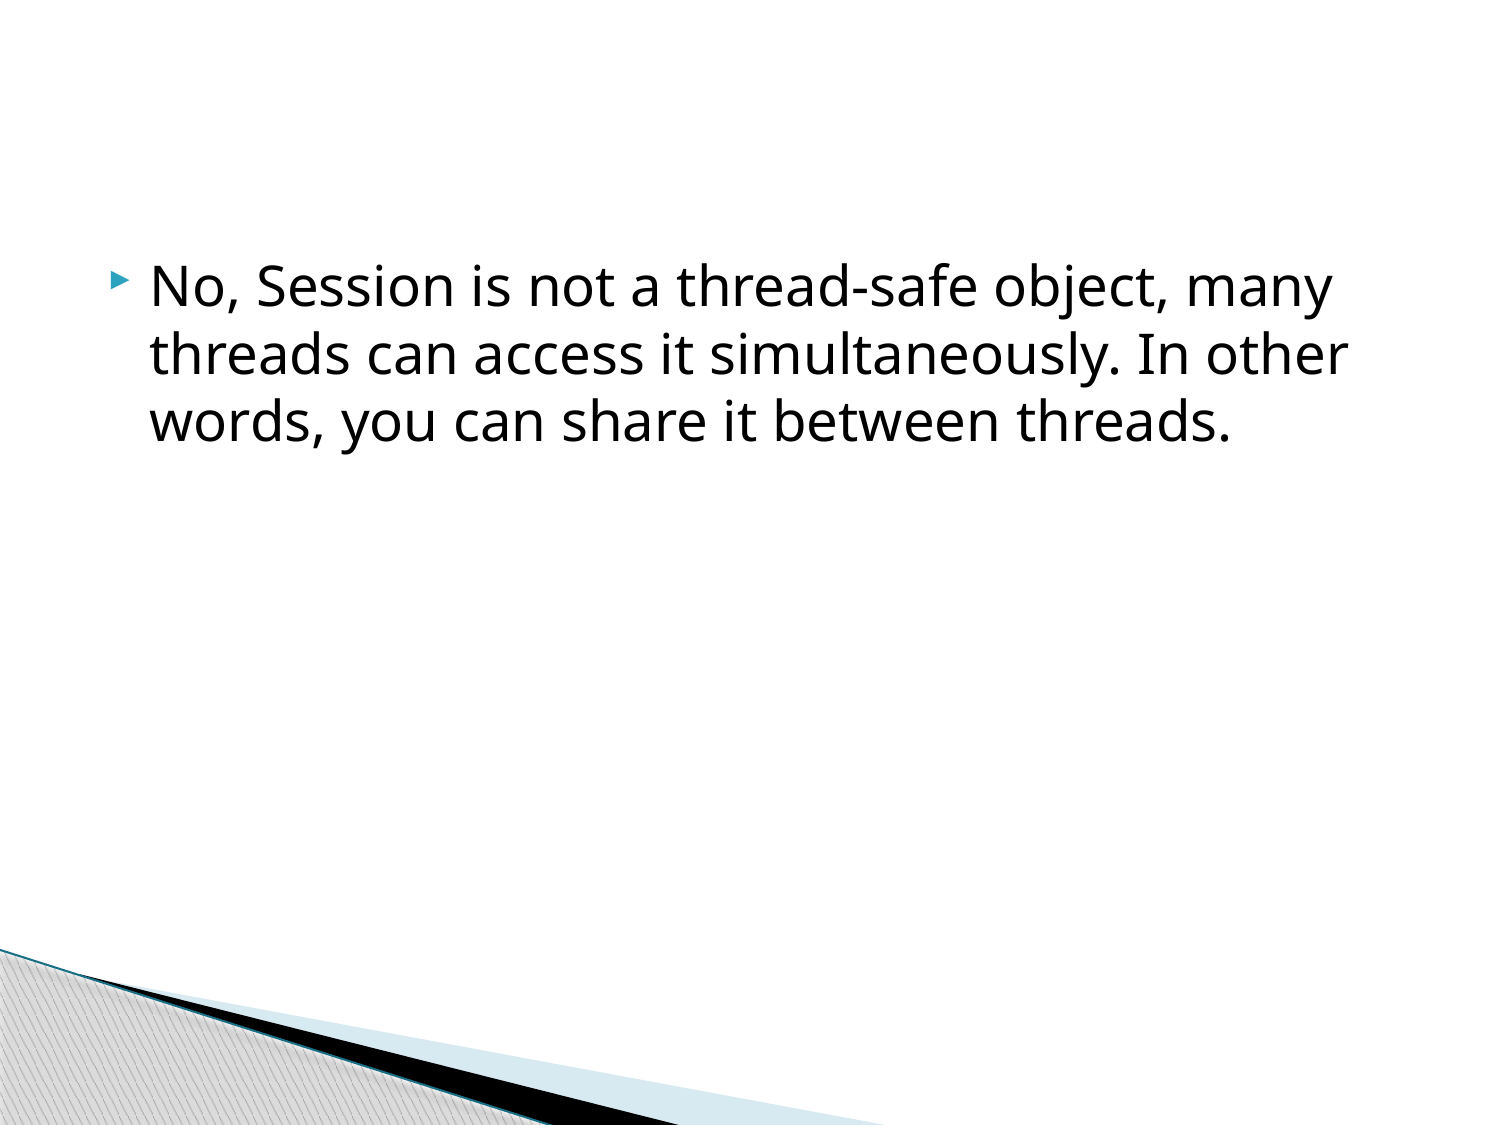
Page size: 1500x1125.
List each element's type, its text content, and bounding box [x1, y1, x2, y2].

list No, Session is not a thread-safe object, many threads can access it simultaneously. In other words, you can share it between threads. [75, 243, 1425, 986]
